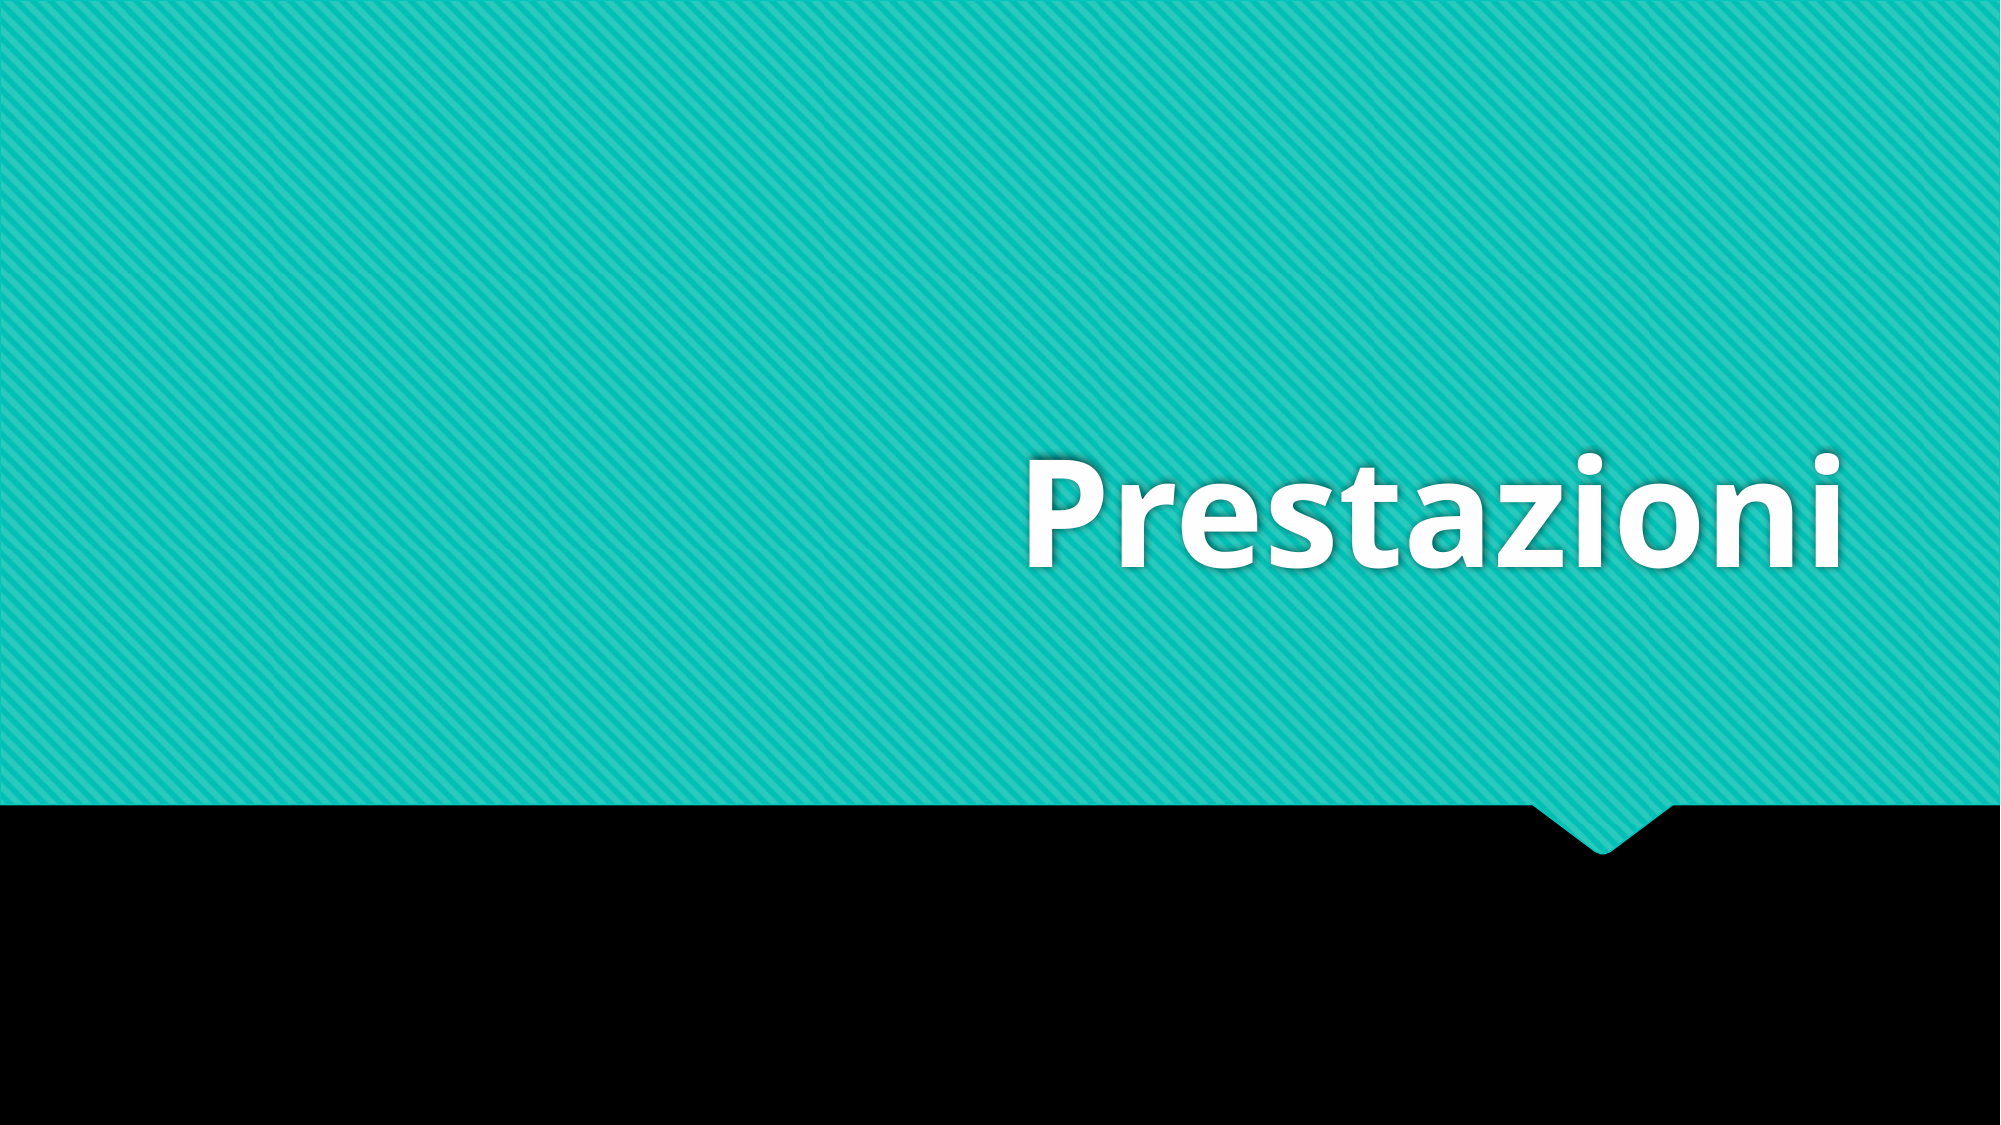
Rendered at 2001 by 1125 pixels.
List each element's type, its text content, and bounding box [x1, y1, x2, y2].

title Prestazioni [132, 484, 1866, 726]
